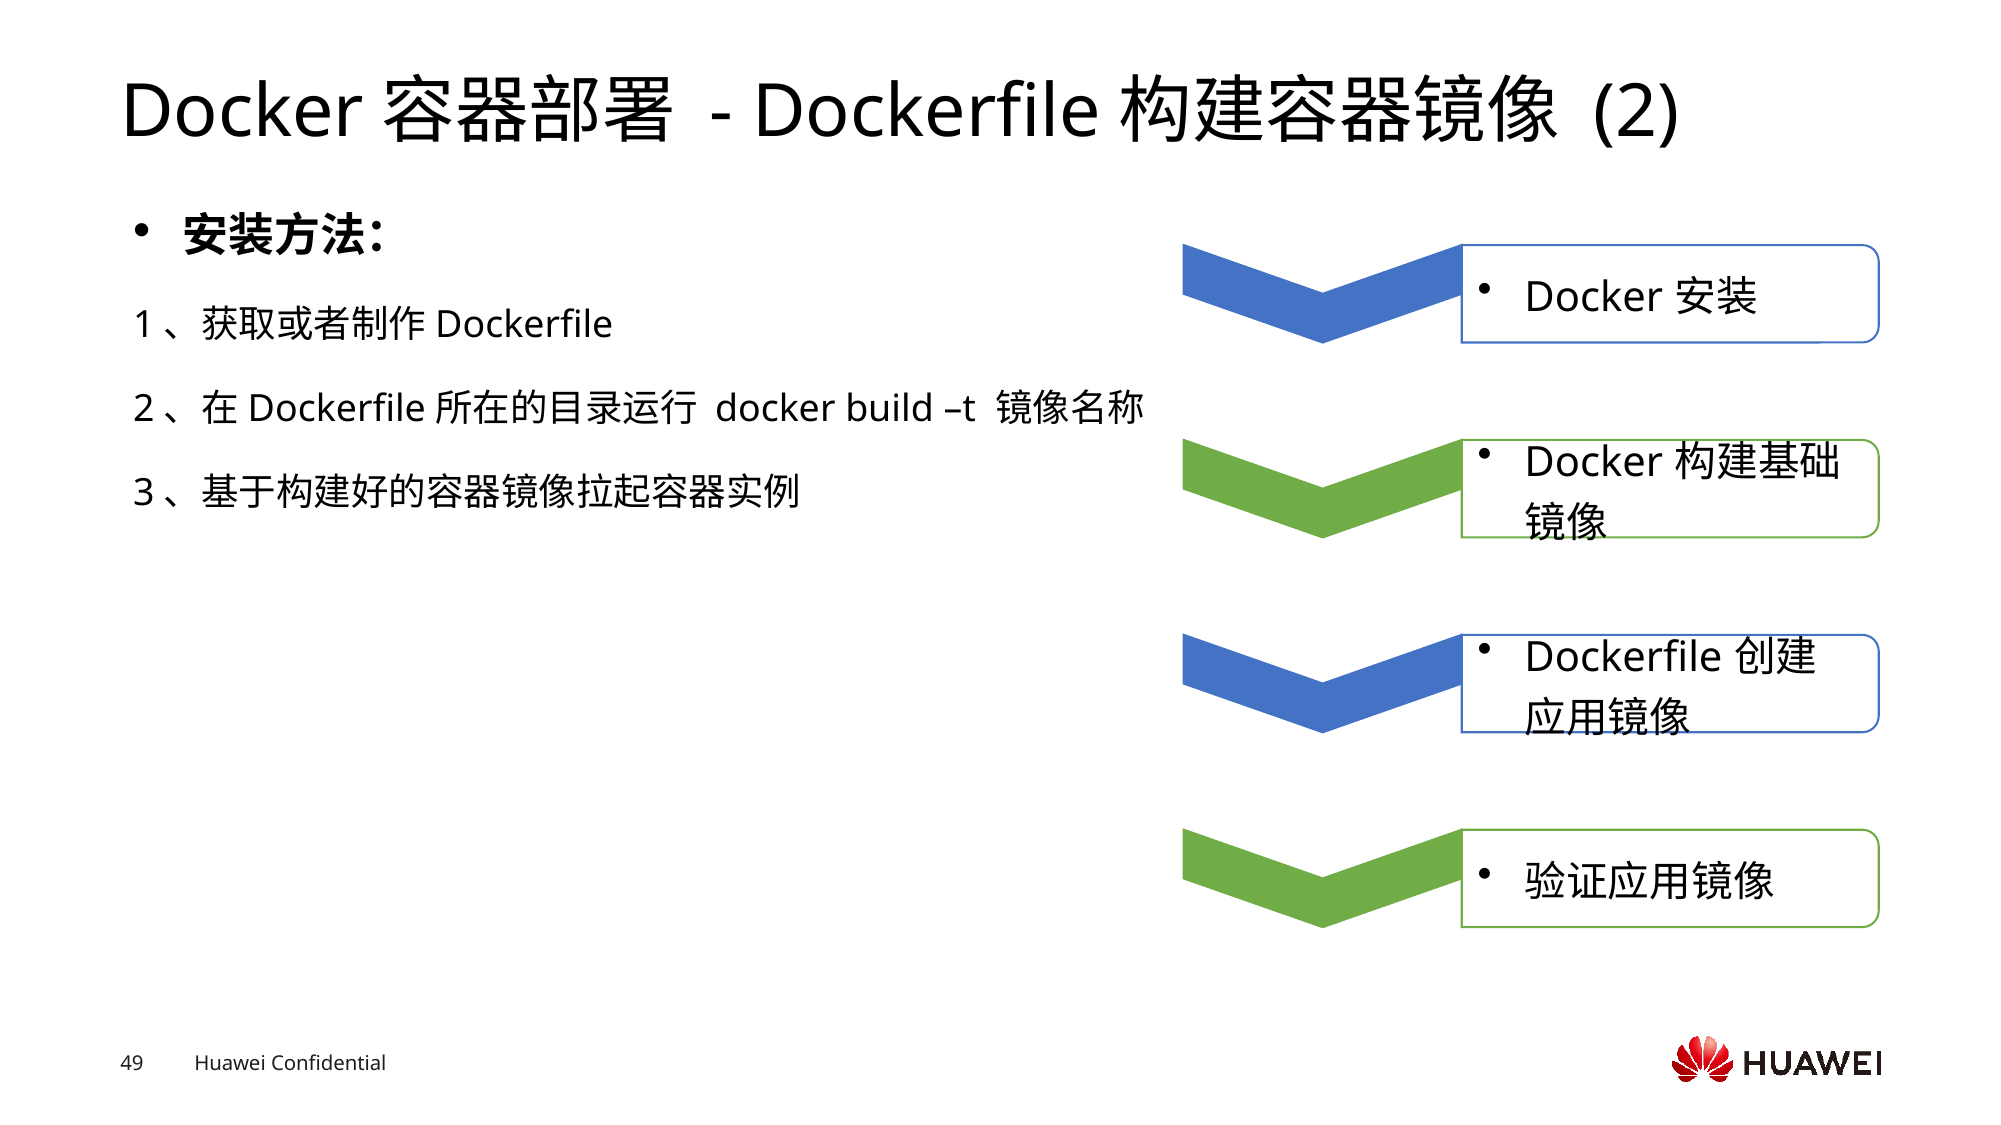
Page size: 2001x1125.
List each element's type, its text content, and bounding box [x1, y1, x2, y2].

title Docker容器部署 - Dockerfile构建容器镜像 (2) [120, 73, 1880, 154]
picture [1672, 1036, 1881, 1082]
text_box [1183, 245, 1879, 928]
list 安装方法： 1、获取或者制作Dockerfile 2、在Dockerfile所在的目录运行 docker build –t 镜像名称 3、基于构建好的容器镜像拉起容器实例 [119, 171, 1881, 973]
